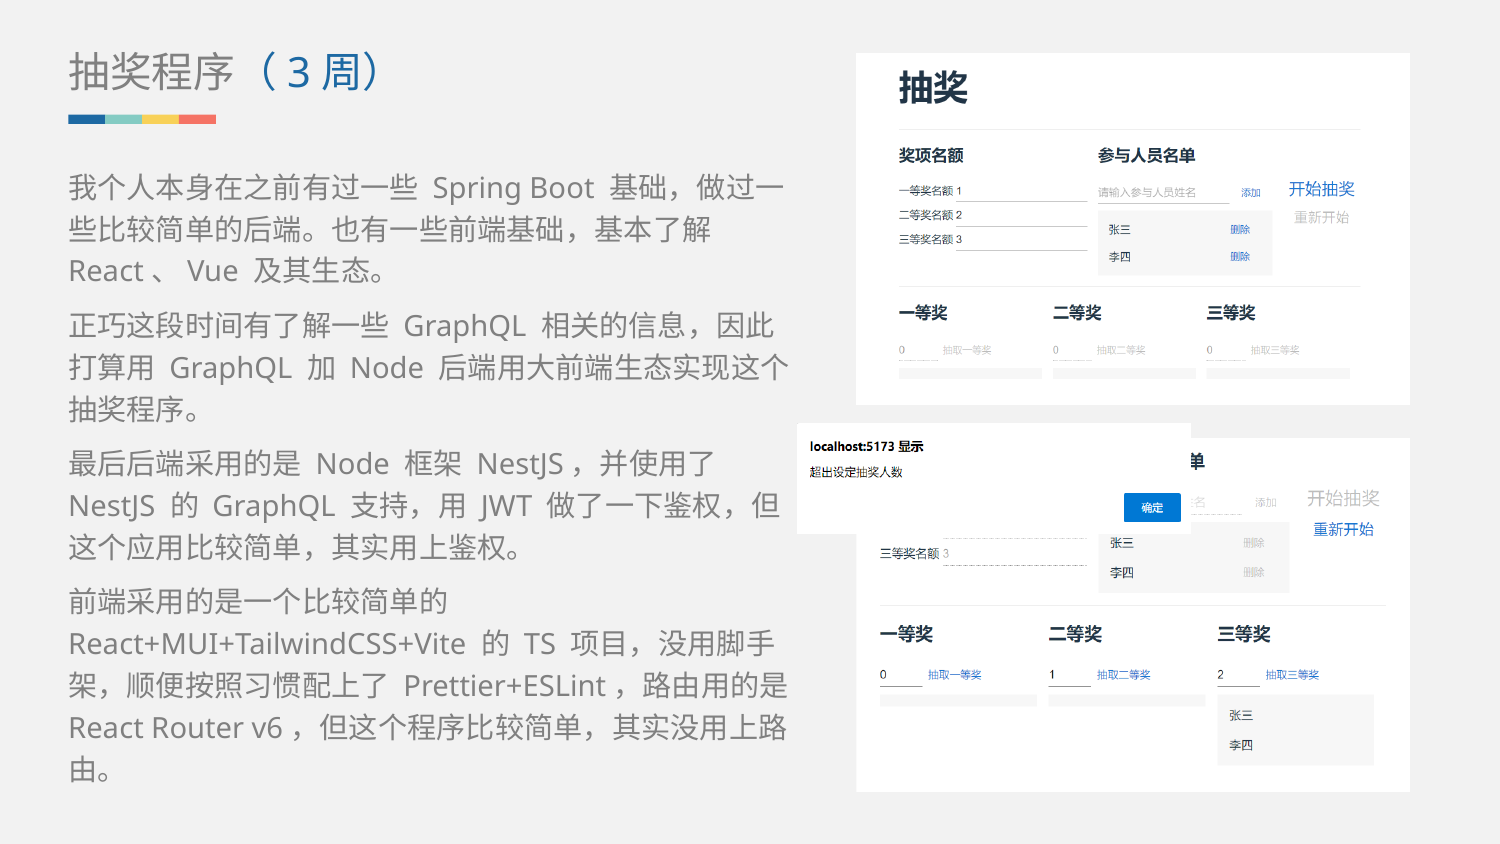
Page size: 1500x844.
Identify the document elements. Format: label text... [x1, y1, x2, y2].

picture [796, 423, 1411, 793]
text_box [68, 114, 217, 125]
text_box 我个人本身在之前有过一些 Spring Boot 基础，做过一些比较简单的后端。也有一些前端基础，基本了解 React、Vue 及其生态。 正巧这段时间有了解一些 GraphQL 相关的信息，因此打算用 GraphQL 加 Node 后端用大前端生态实现这个抽奖程序。 最后后端采用的是 Node 框架 NestJS，并使用了 NestJS 的 GraphQL 支持，用 JWT 做了一下鉴权，但这个应用比较简单，其实用上鉴权。 前端采用的是一个比较简单的 React+MUI+TailwindCSS+Vite 的 TS 项目，没用脚手架，顺便按照习惯配上了 Prettier+ESLint，路由用的是 React Router v6，但这个程序比较简单，其实没用上路由。 [68, 161, 798, 787]
picture [855, 53, 1411, 406]
text_box 抽奖程序（3周） [68, 45, 524, 96]
